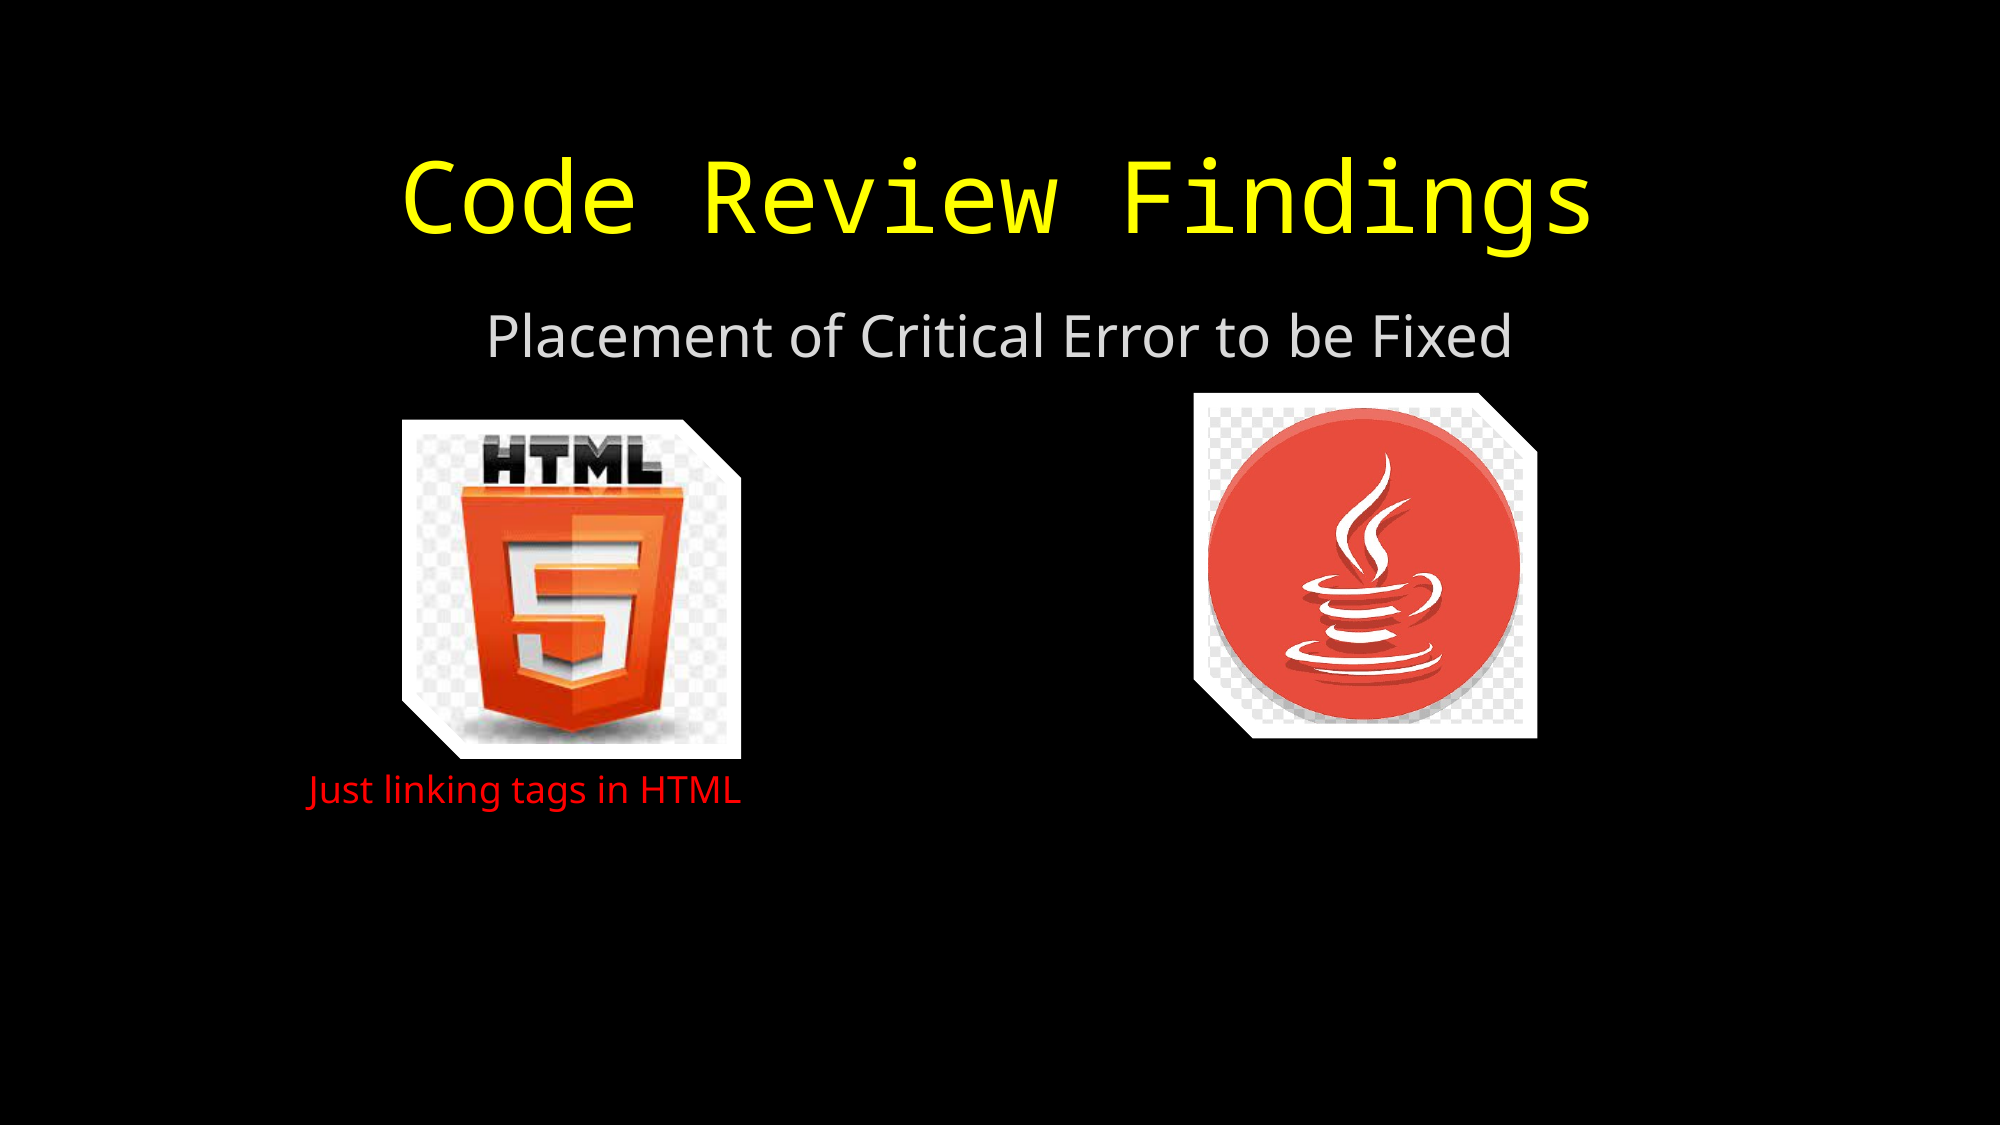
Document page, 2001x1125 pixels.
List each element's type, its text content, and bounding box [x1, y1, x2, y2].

picture [1200, 400, 1531, 731]
list Placement of Critical Error to be Fixed [249, 299, 1750, 752]
picture [409, 426, 734, 752]
title Code Review Findings [249, 75, 1750, 263]
text_box Just linking tags in HTML [293, 758, 850, 819]
